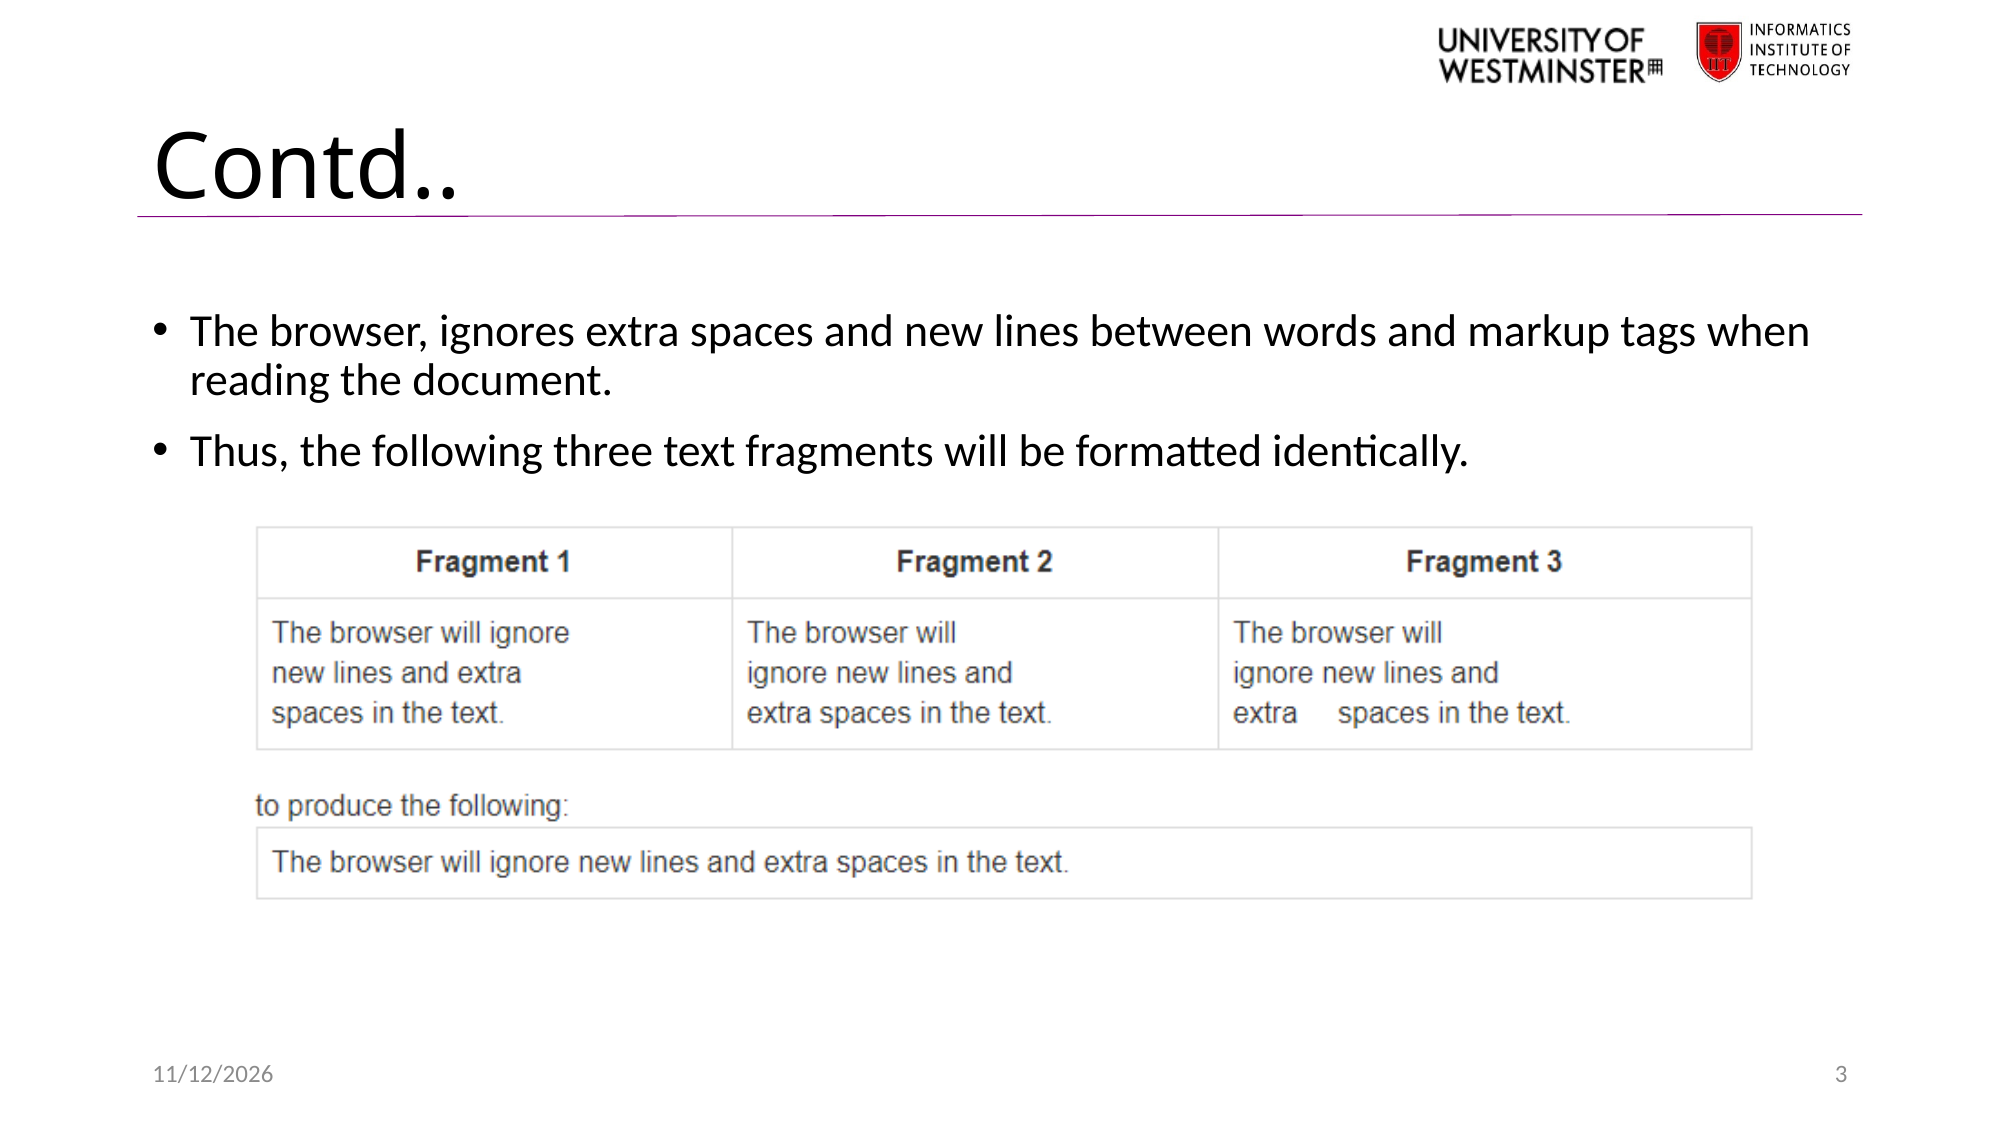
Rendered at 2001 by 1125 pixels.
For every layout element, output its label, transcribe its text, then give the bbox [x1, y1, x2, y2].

slide_number 3 [1412, 1042, 1863, 1103]
list The browser, ignores extra spaces and new lines between words and markup tags when reading the document. Thus, the following three text fragments will be formatted identically. [137, 299, 1863, 1014]
picture [1425, 5, 1863, 59]
title Contd.. [137, 59, 1863, 278]
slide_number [137, 1042, 588, 1103]
picture [242, 514, 1793, 929]
